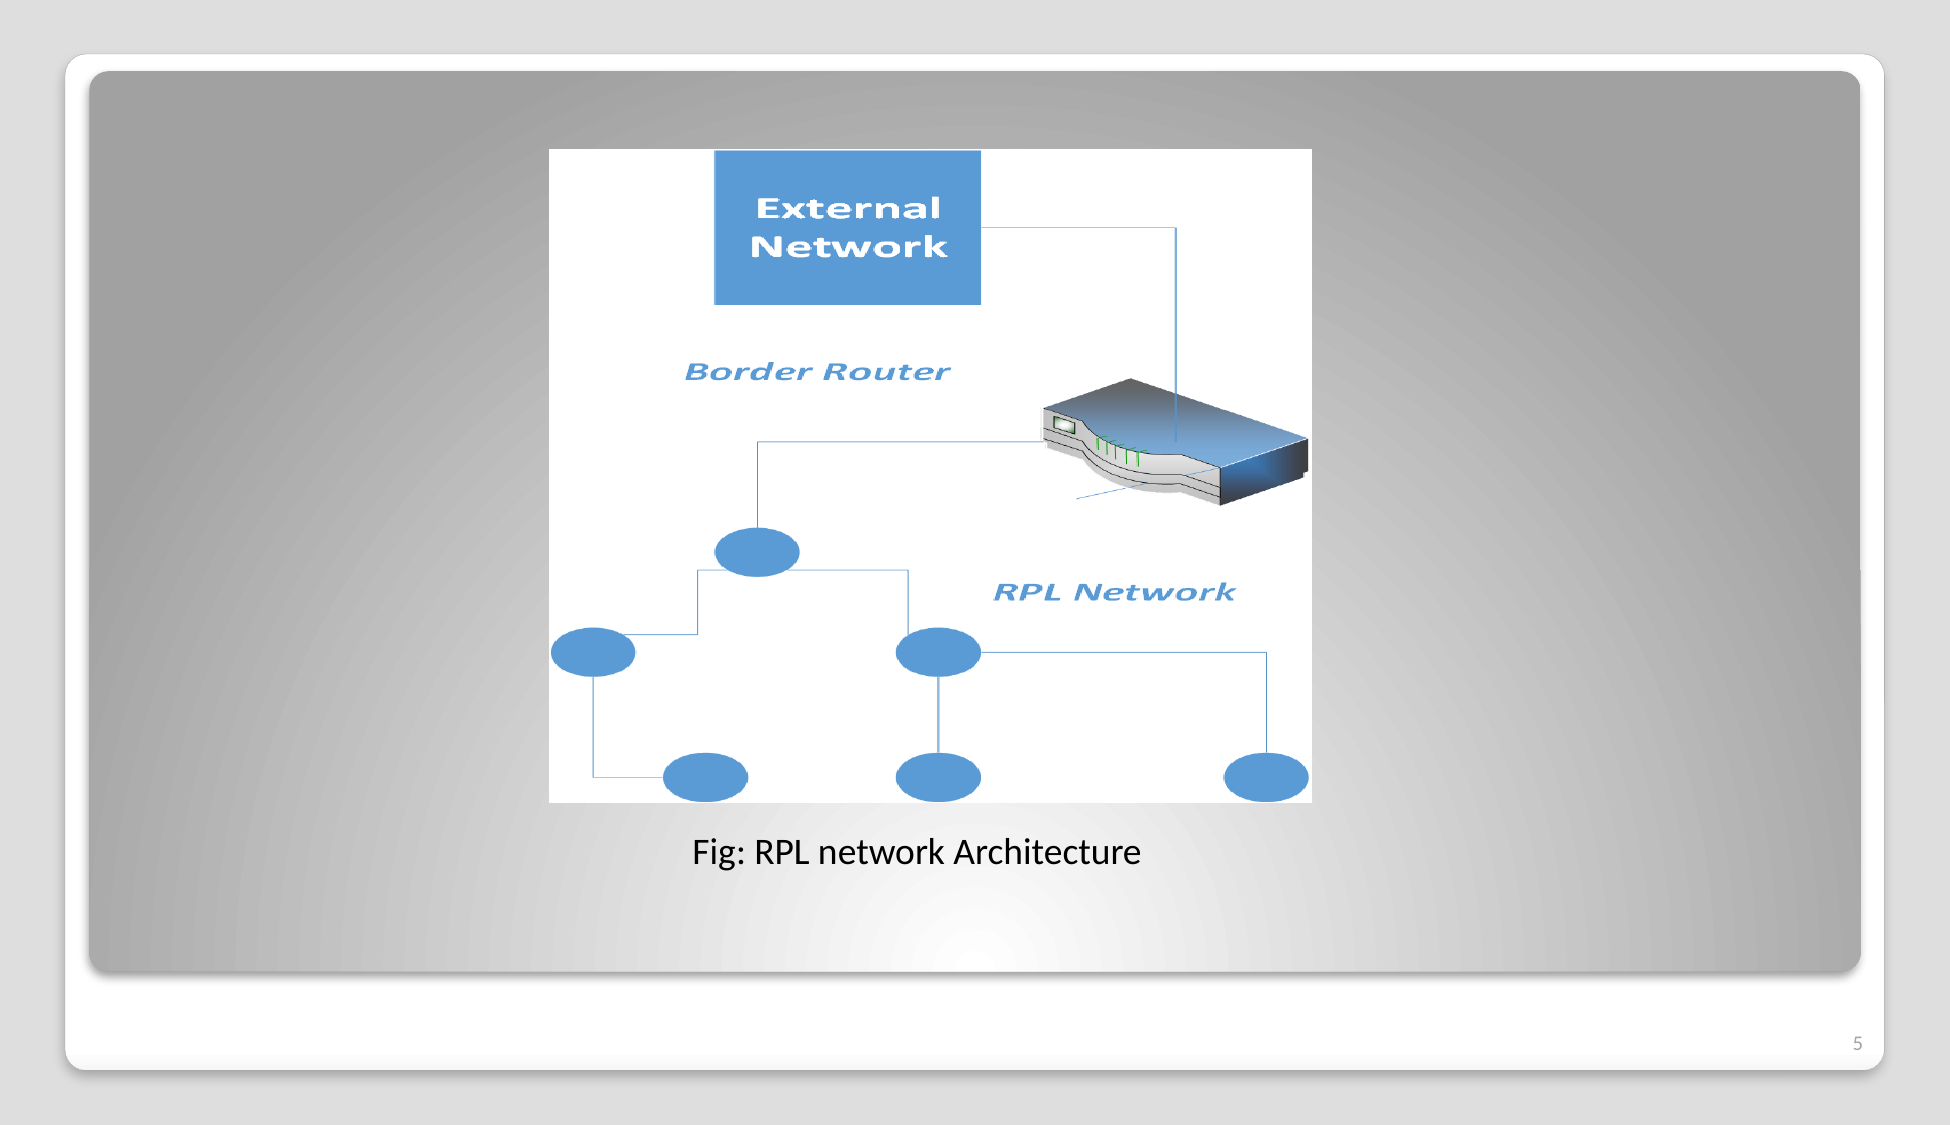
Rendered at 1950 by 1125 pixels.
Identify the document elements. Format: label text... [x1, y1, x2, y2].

slide_number 5 [1780, 1002, 1878, 1063]
picture [549, 149, 1312, 803]
list Fig: RPL network Architecture [662, 812, 1500, 938]
